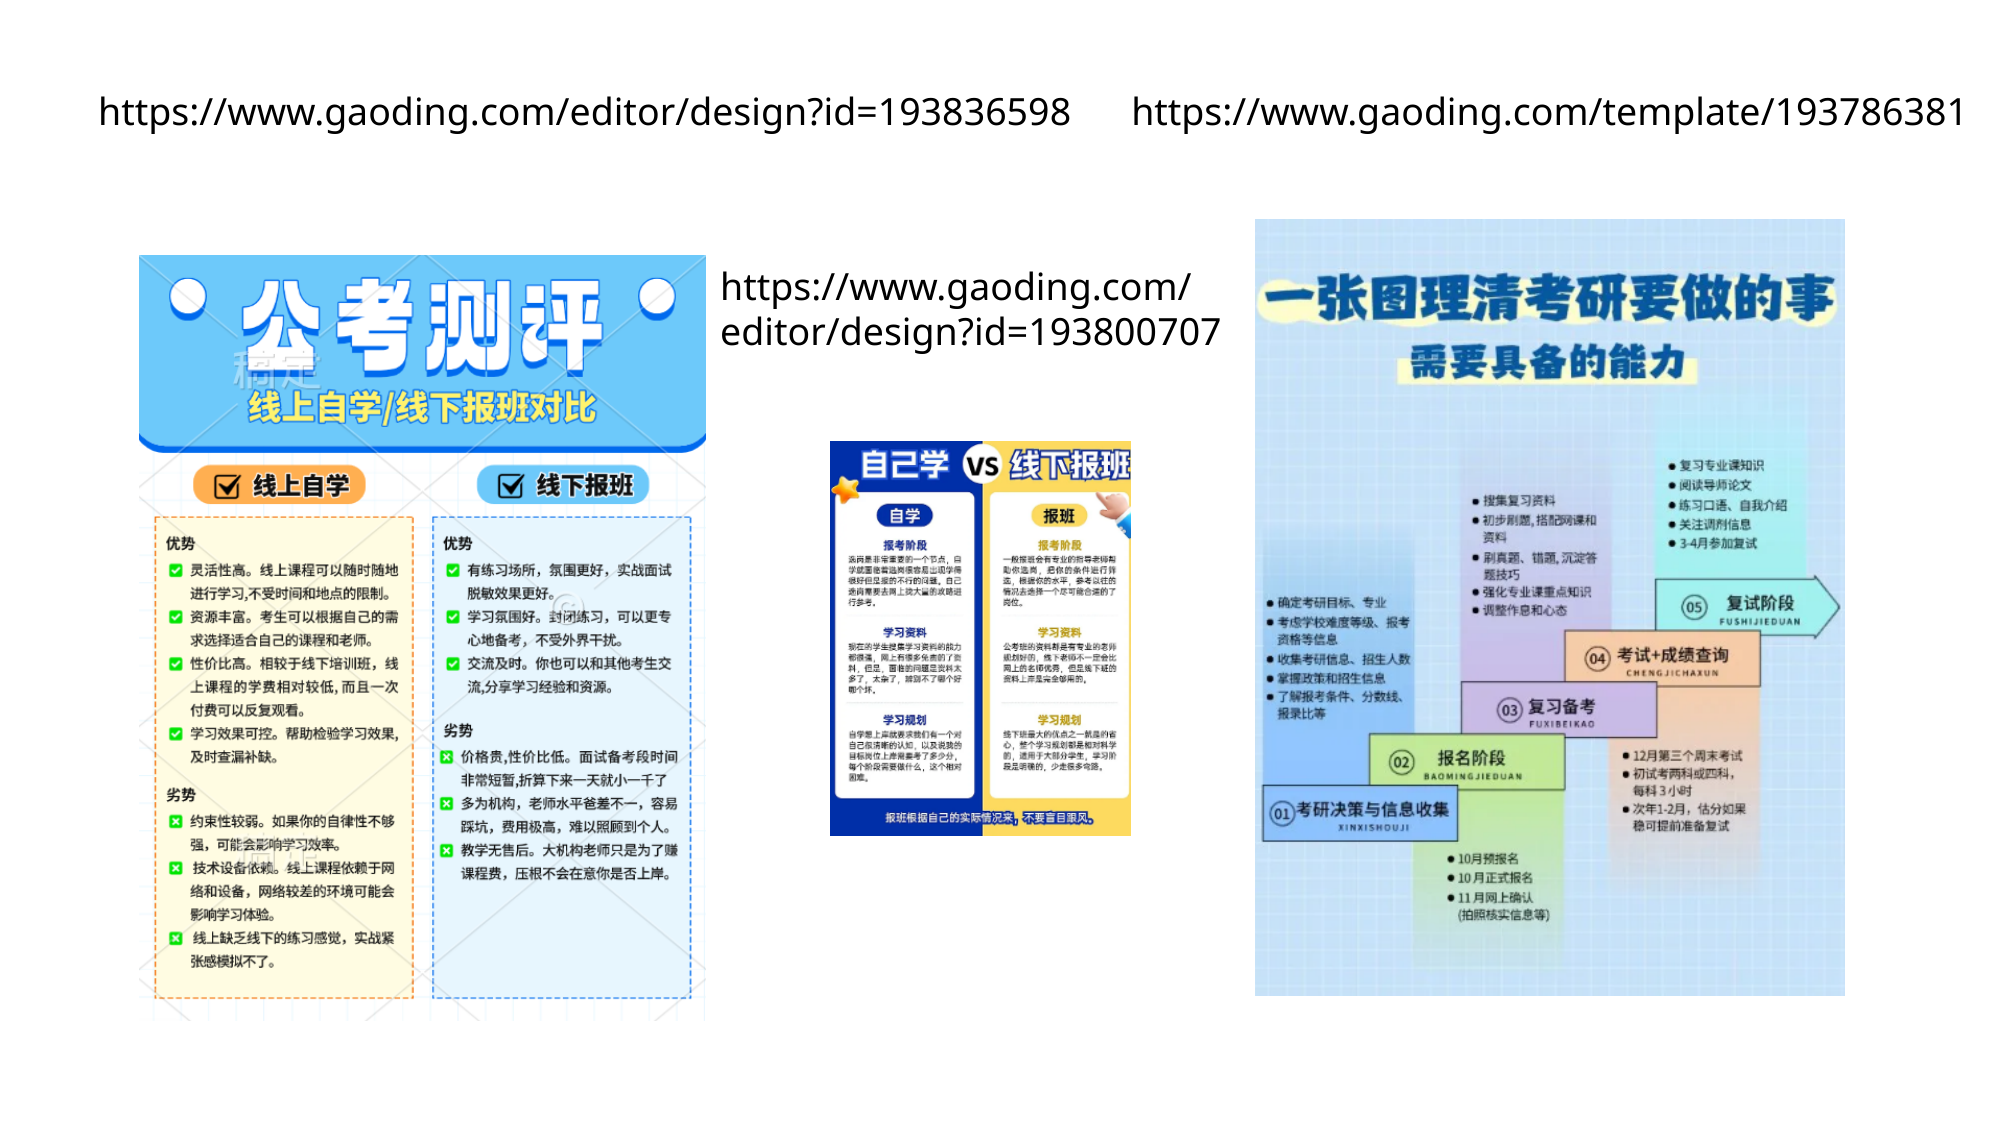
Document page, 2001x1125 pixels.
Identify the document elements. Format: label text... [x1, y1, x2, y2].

text_box https://www.gaoding.com/editor/design?id=193836598 [83, 80, 1116, 141]
picture [139, 255, 706, 1022]
text_box https://www.gaoding.com/editor/design?id=193800707 [706, 255, 1253, 361]
text_box https://www.gaoding.com/template/193786381 [1116, 80, 1984, 141]
picture [830, 441, 1131, 836]
picture [1255, 219, 1845, 996]
